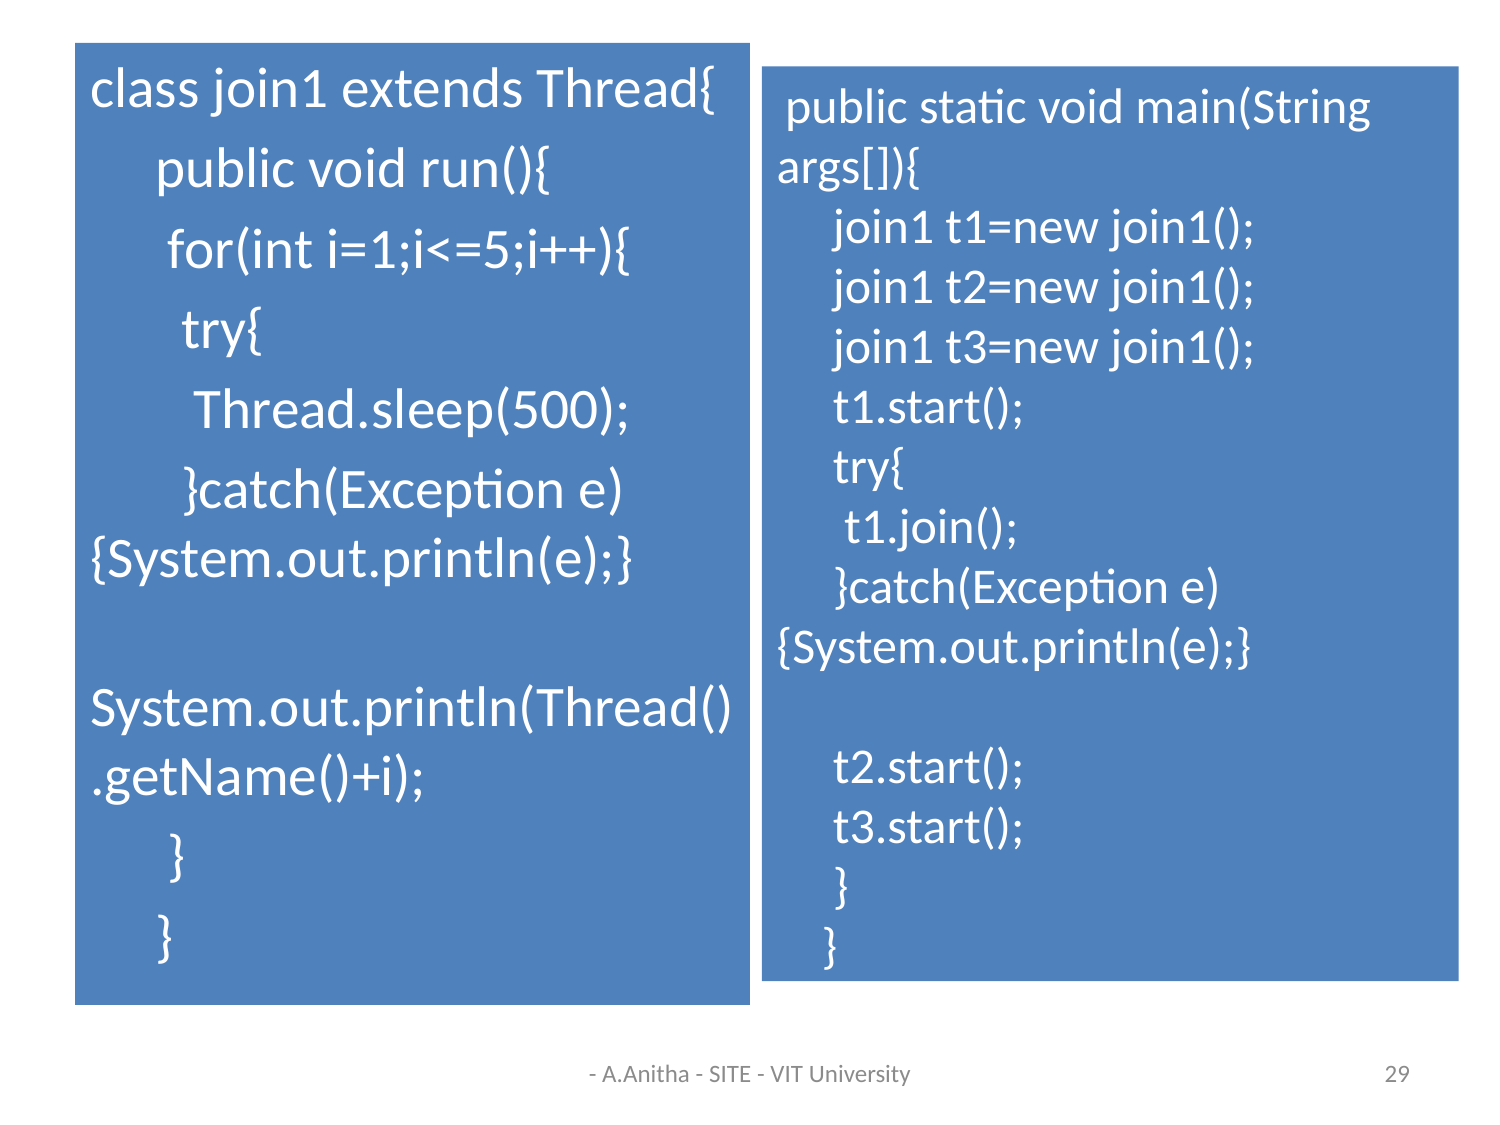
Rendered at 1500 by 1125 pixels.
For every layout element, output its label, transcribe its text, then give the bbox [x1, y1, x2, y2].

text_box public static void main(String args[]){ join1 t1=new join1(); join1 t2=new join1(); join1 t3=new join1(); t1.start(); try{ t1.join(); }catch(Exception e){System.out.println(e);} t2.start(); t3.start(); } } [761, 66, 1459, 982]
list class join1 extends Thread{ public void run(){ for(int i=1;i<=5;i++){ try{ Thread.sleep(500); }catch(Exception e){System.out.println(e);} System.out.println(Thread().getName()+i); } } [75, 42, 750, 1005]
slide_number 29 [1074, 1042, 1425, 1103]
footer - A.Anitha - SITE - VIT University [512, 1042, 988, 1103]
